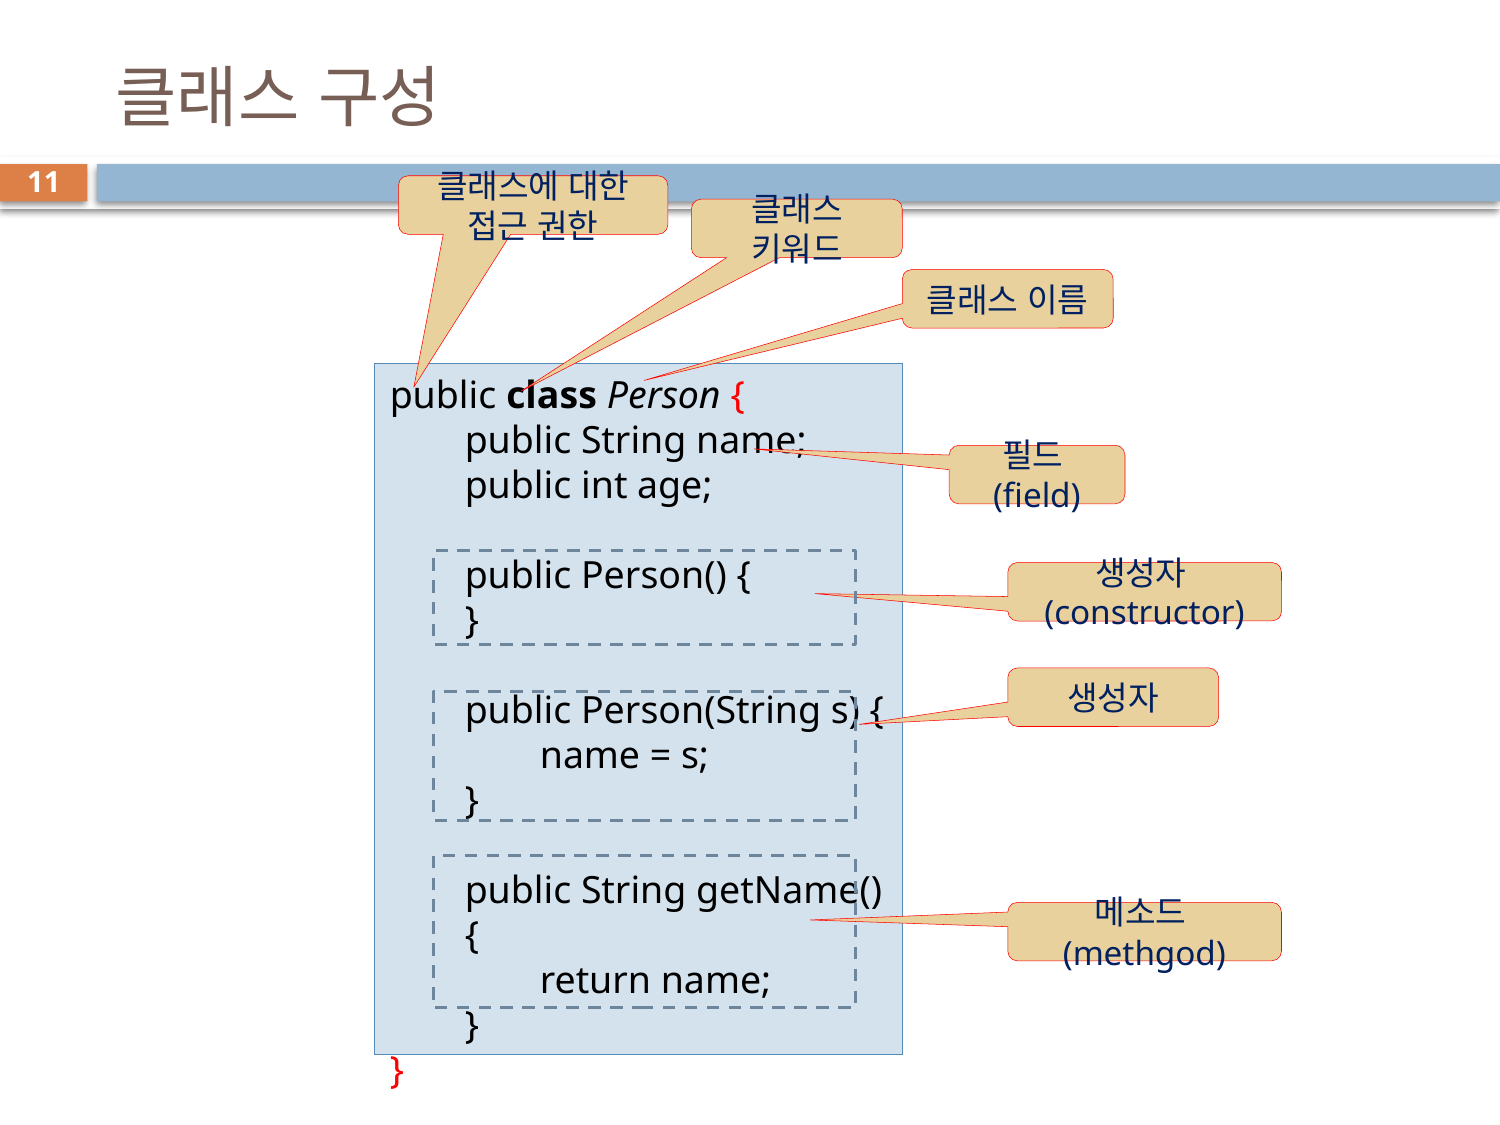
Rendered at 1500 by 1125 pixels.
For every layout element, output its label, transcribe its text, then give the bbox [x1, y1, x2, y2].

slide_number 11 [0, 162, 88, 203]
text_box 메소드(methgod) [856, 900, 1284, 963]
text_box 생성자 [857, 666, 1221, 729]
text_box 클래스에 대한 접근 권한 [396, 174, 670, 389]
text_box 생성자(constructor) [857, 560, 1284, 623]
text_box [432, 549, 857, 646]
text_box 클래스 키워드 [519, 197, 904, 393]
text_box 필드(field) [752, 443, 1127, 506]
text_box [432, 690, 857, 822]
text_box public class Person { public String name; public int age; public Person() { } public Person(String s) { name = s; } public String getName() { return name; } } [374, 363, 903, 1055]
text_box [432, 854, 857, 1009]
text_box 클래스 이름 [642, 267, 1115, 382]
title 클래스 구성 [100, 37, 1438, 153]
